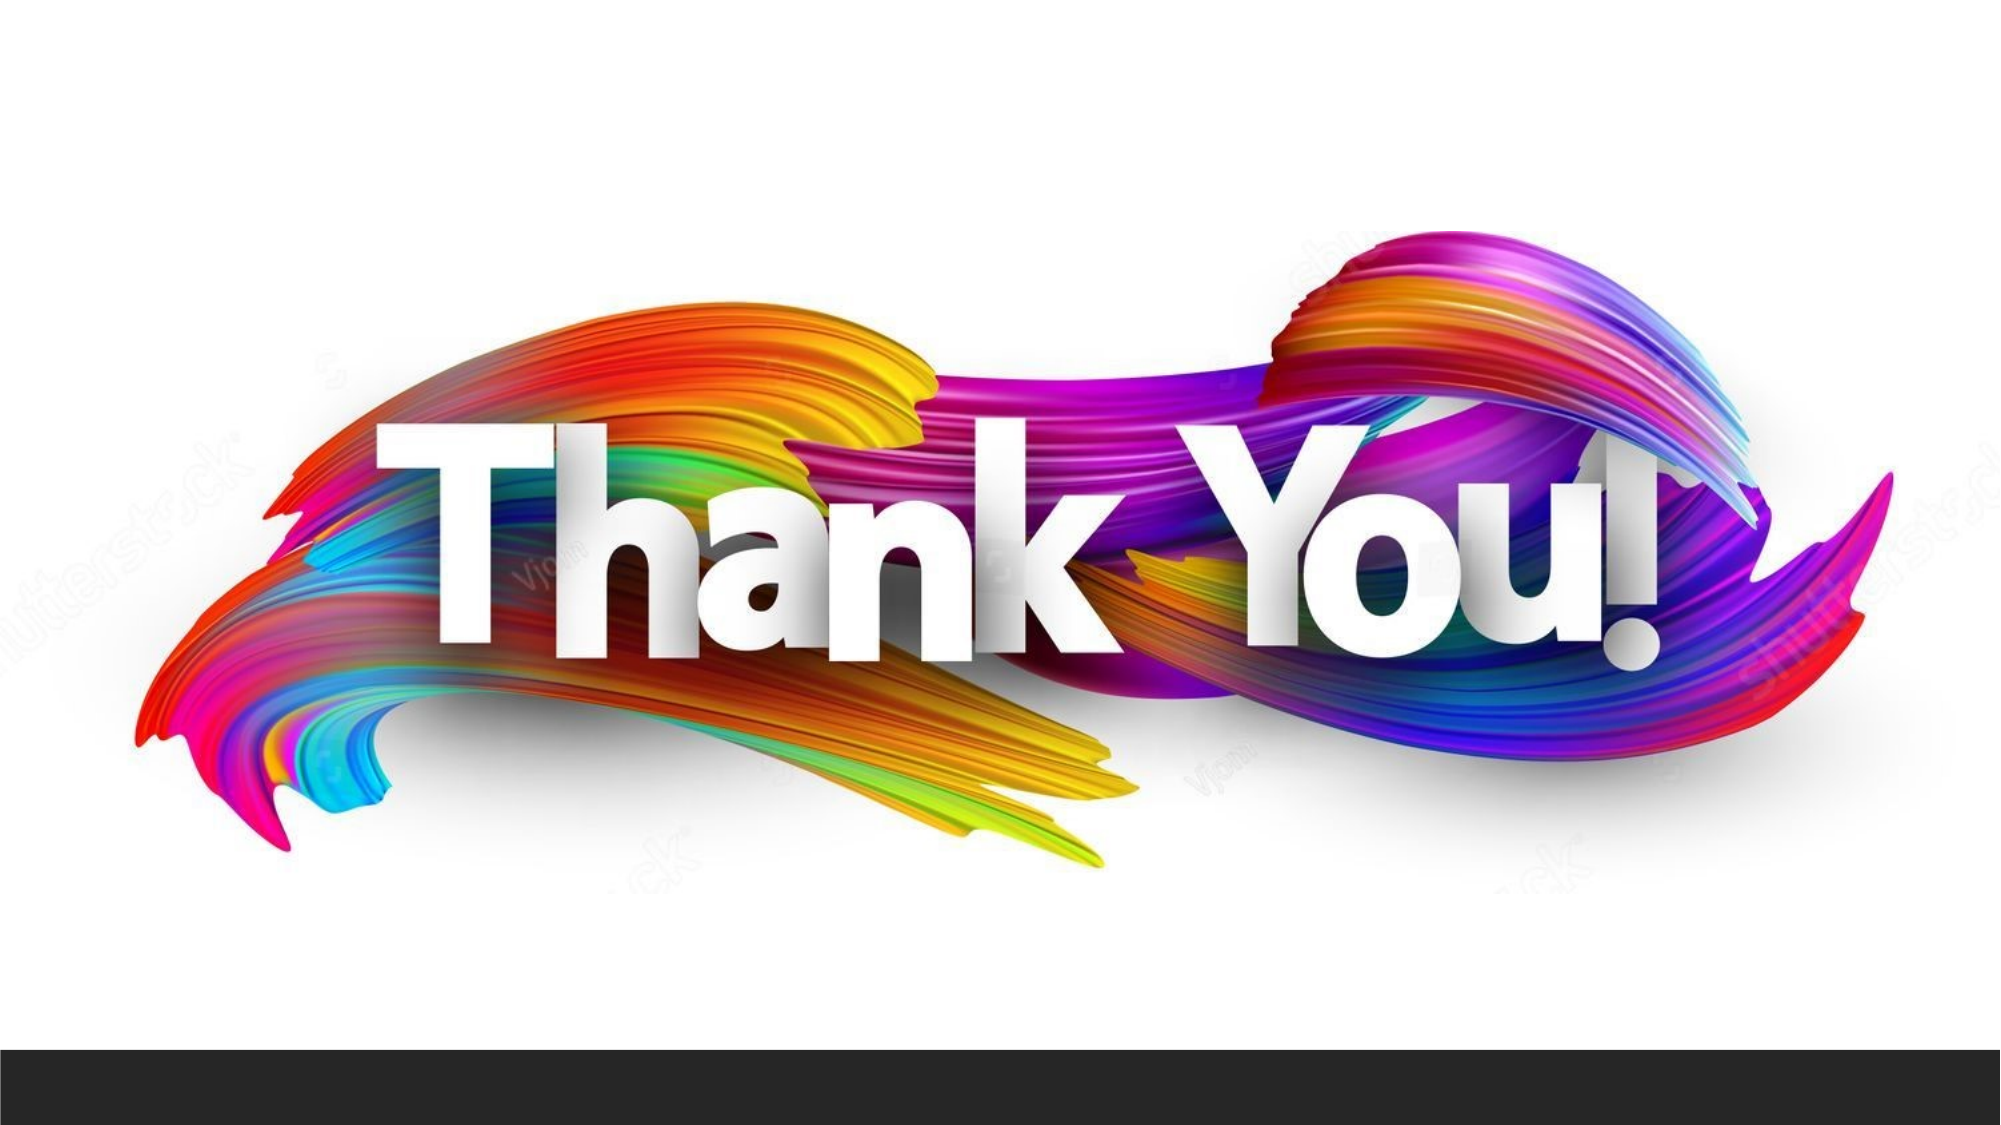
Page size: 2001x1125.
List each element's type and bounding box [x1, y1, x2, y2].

picture [0, 231, 2000, 894]
